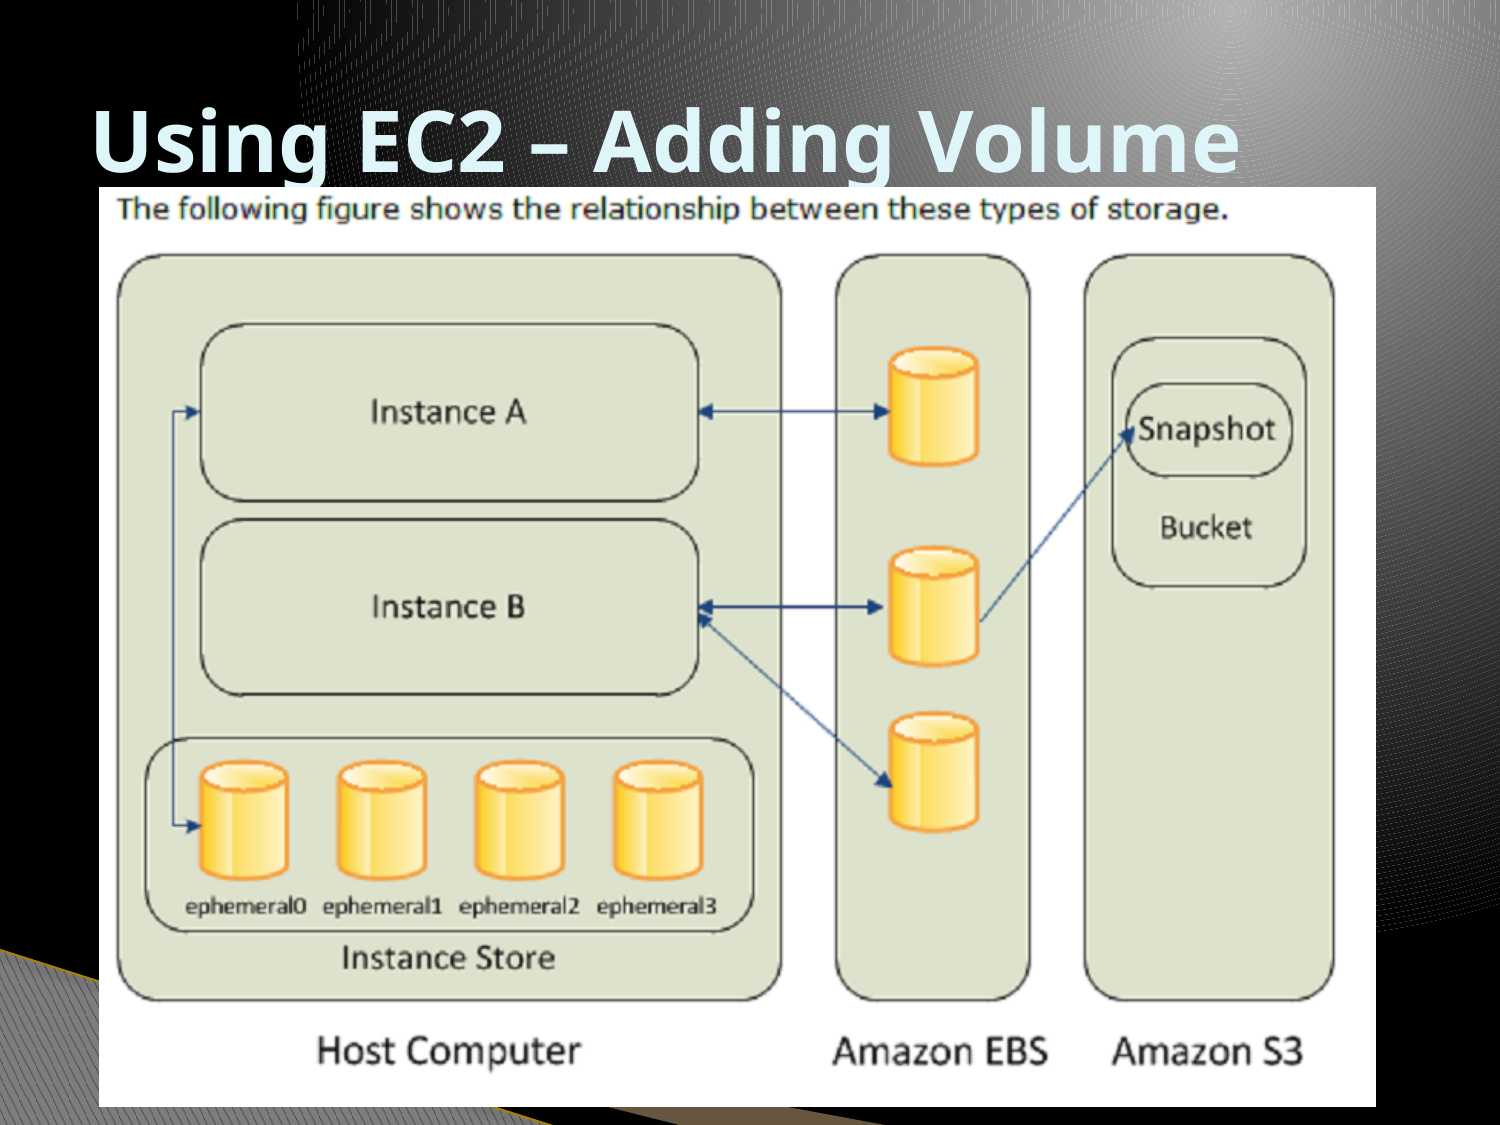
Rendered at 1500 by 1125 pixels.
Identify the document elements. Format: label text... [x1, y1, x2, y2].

picture [0, 186, 1376, 1125]
title Using EC2 – Adding Volume [75, 45, 1425, 233]
